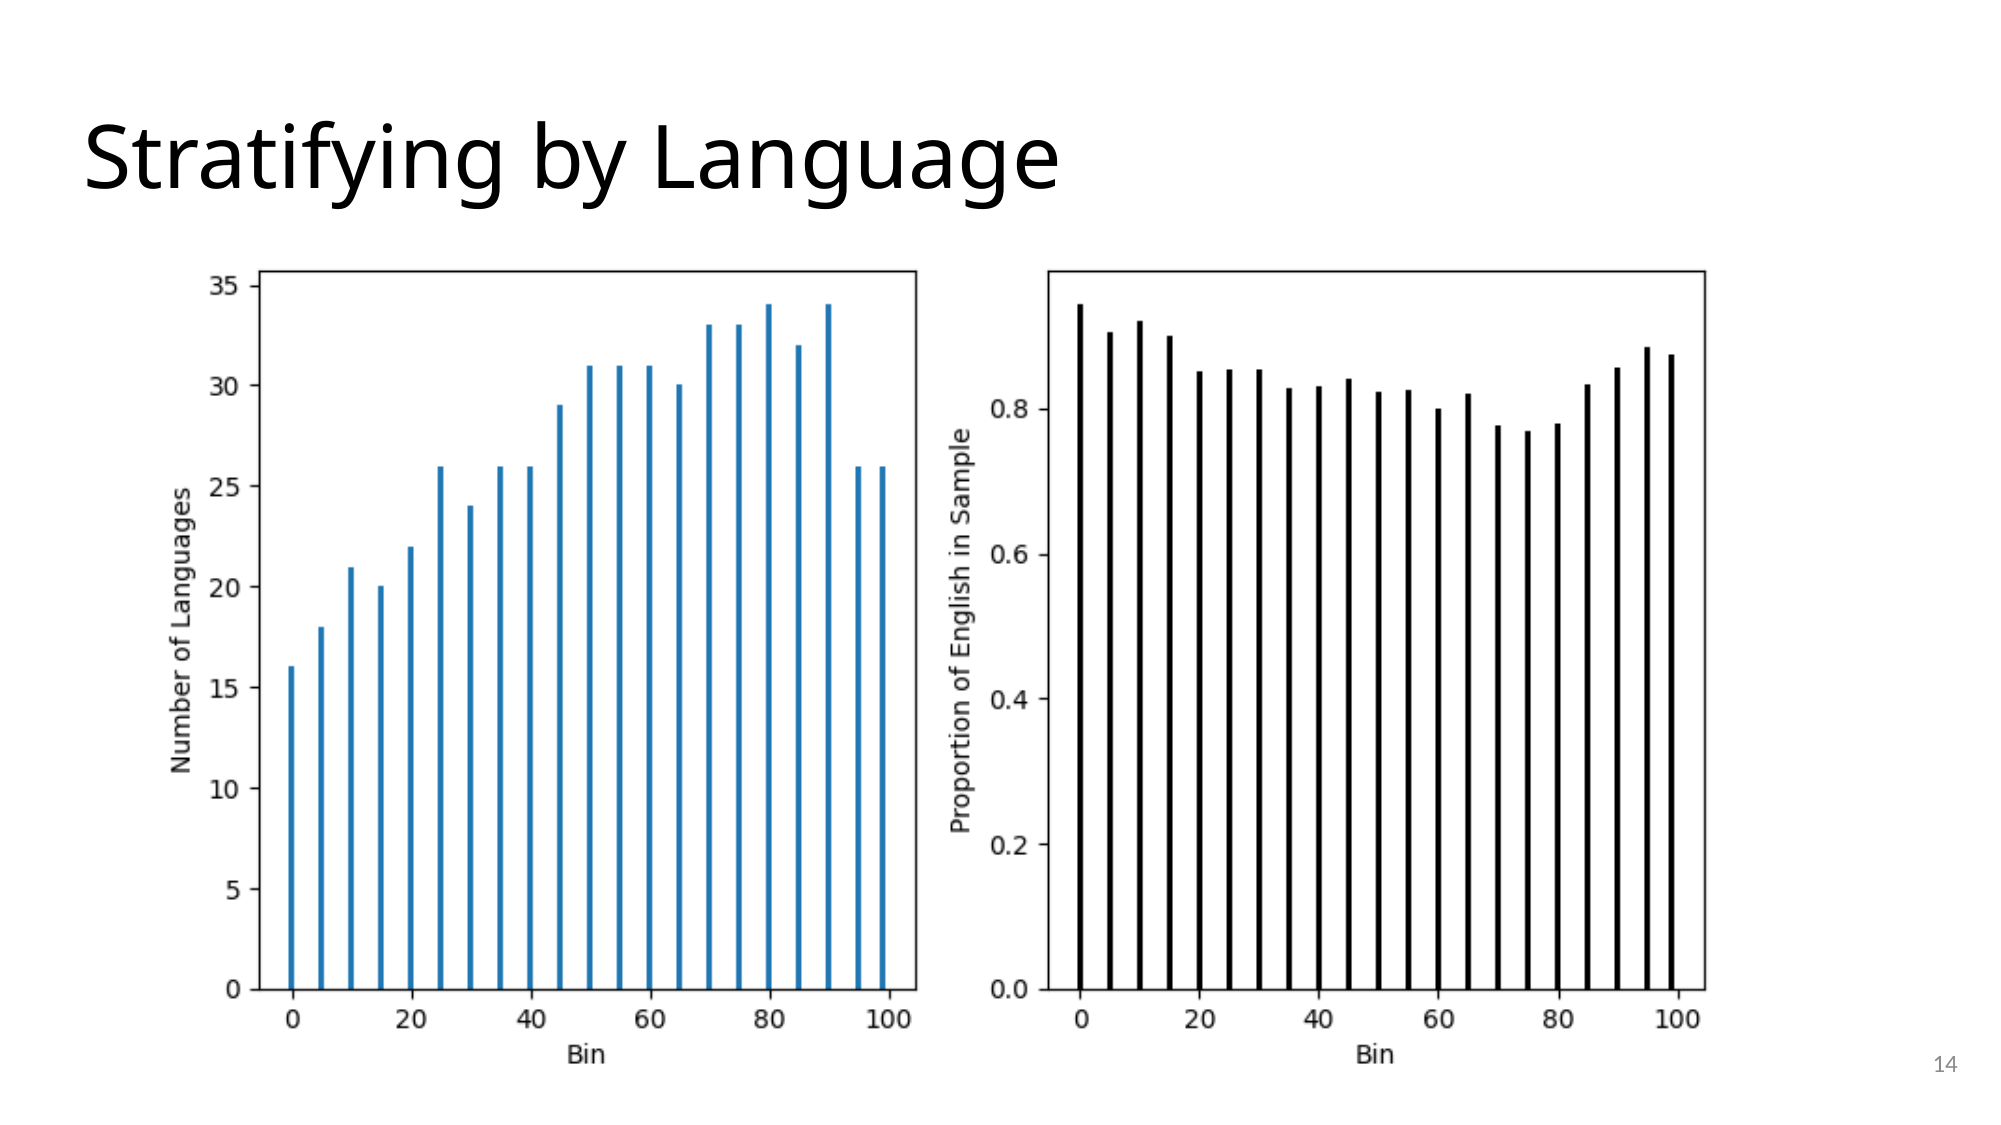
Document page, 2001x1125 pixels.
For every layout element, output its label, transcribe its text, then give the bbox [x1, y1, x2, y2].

picture [26, 159, 1891, 1092]
title Stratifying by Language [68, 97, 1932, 223]
slide_number 14 [1853, 1019, 1974, 1106]
